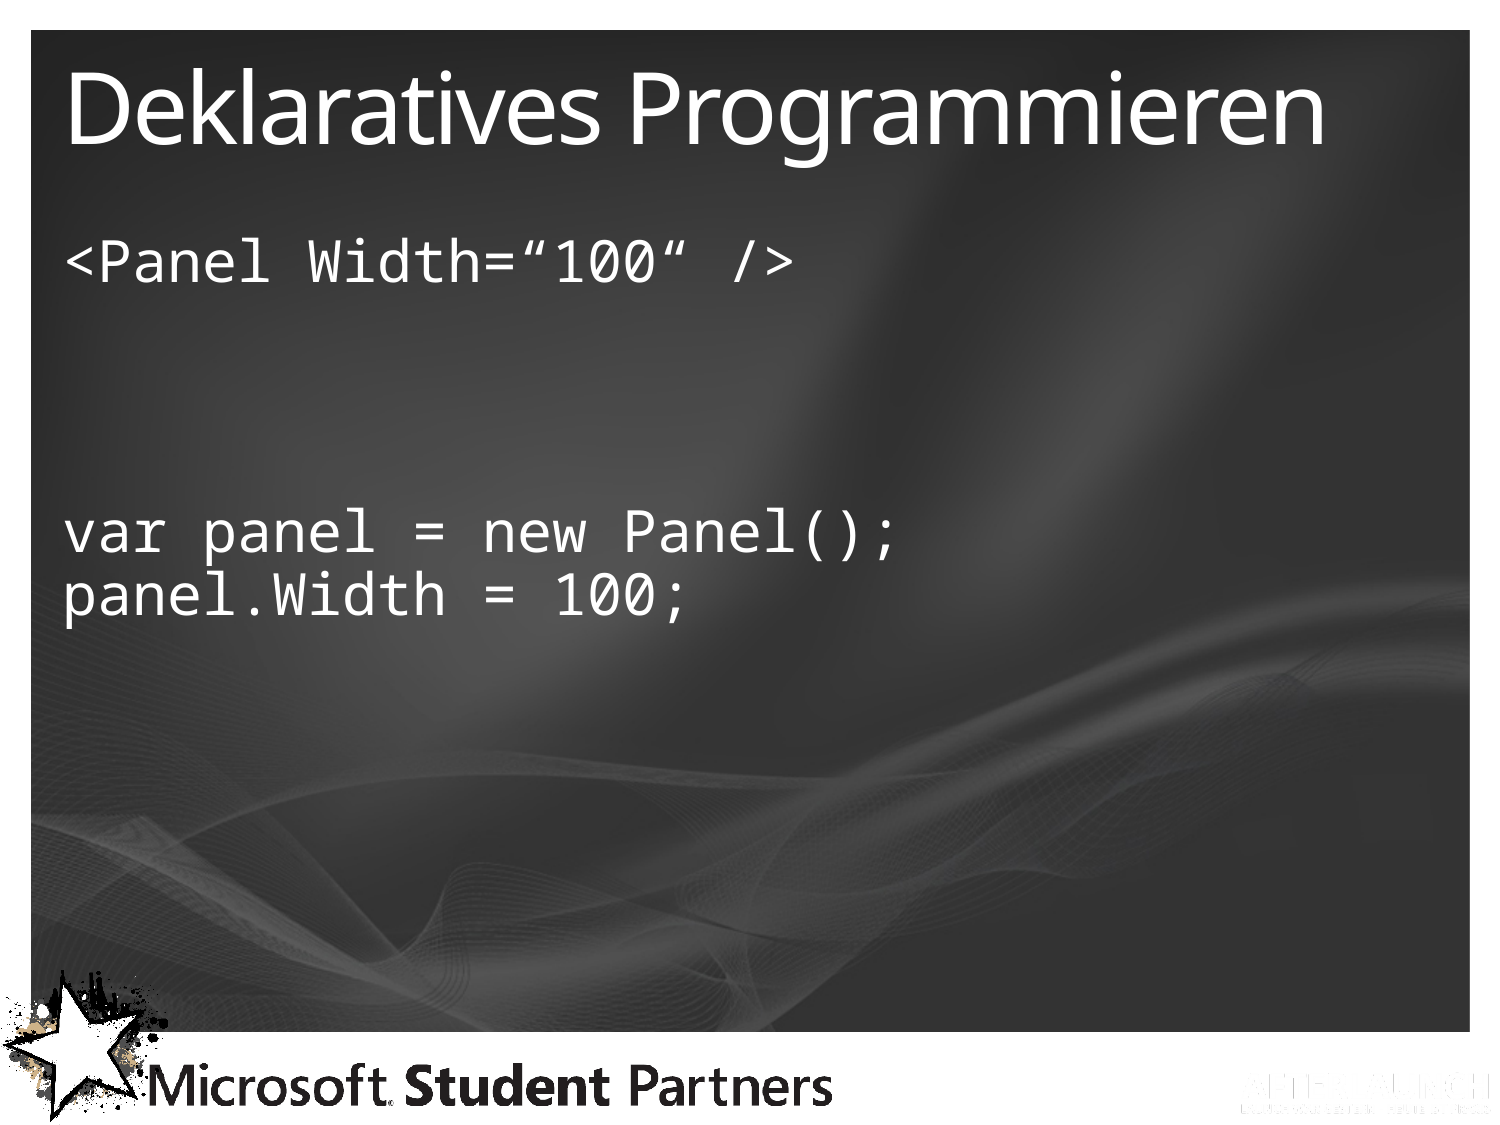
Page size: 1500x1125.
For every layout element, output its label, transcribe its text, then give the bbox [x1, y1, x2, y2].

list <Panel Width=“100“ /> var panel = new Panel(); panel.Width = 100; [62, 231, 1438, 595]
picture [0, 0, 1500, 1125]
title Deklaratives Programmieren [62, 58, 1438, 168]
